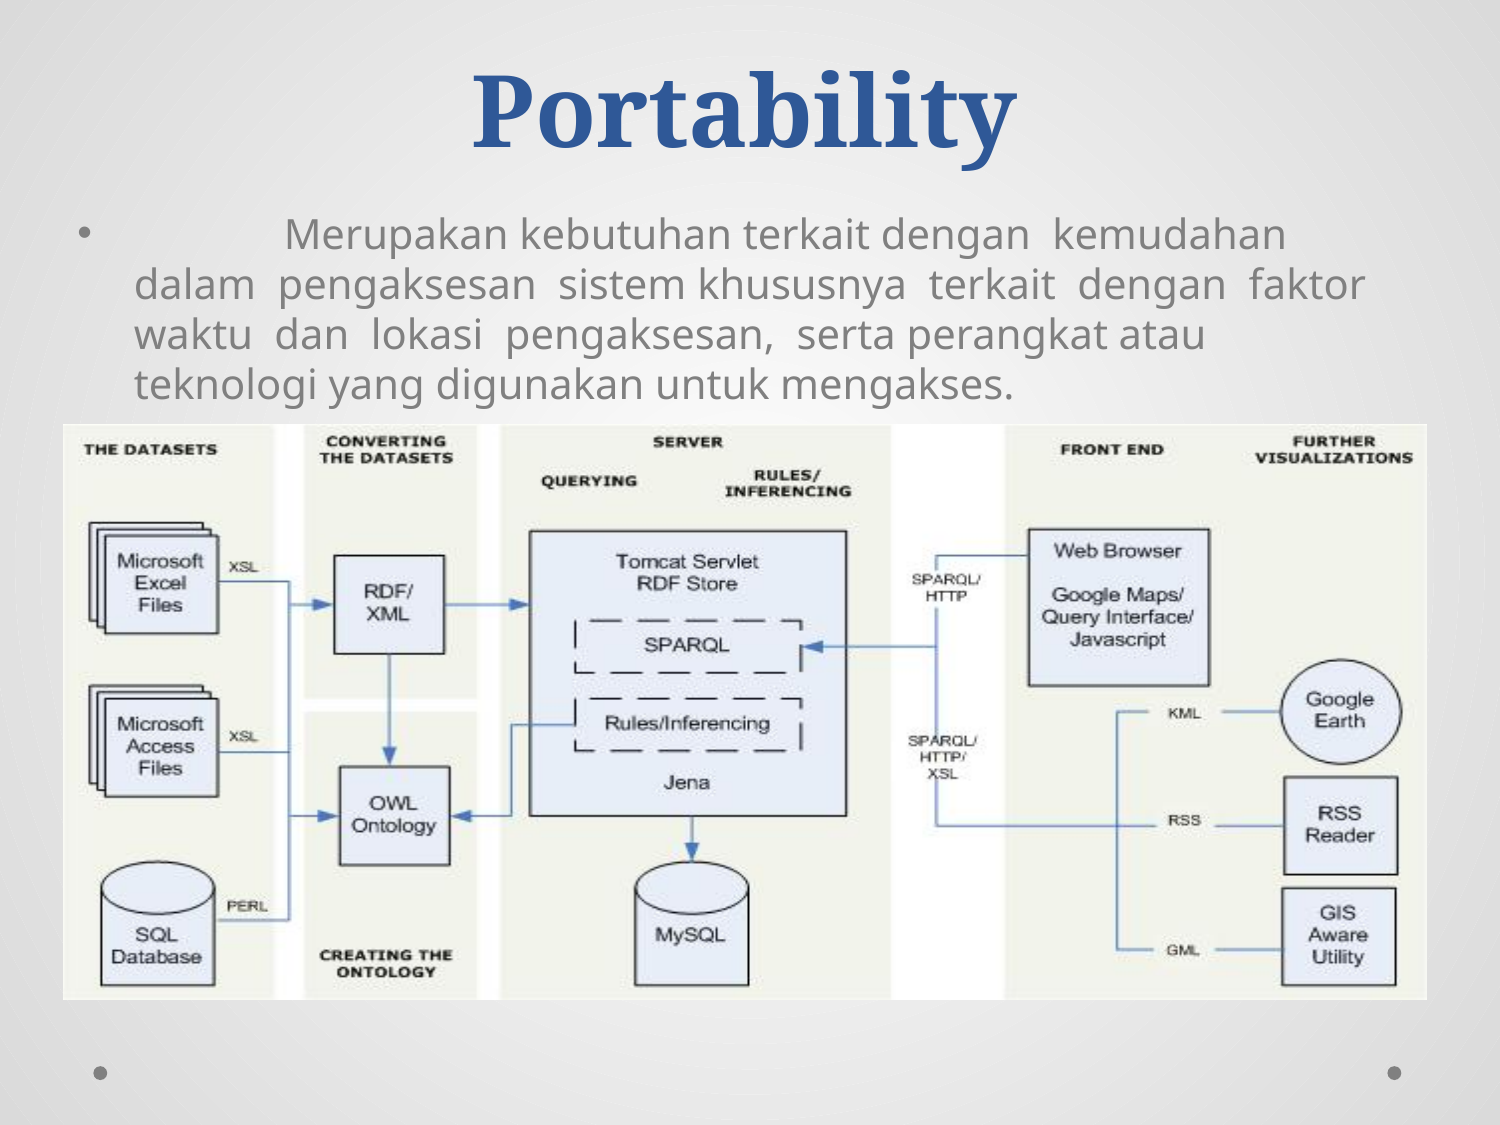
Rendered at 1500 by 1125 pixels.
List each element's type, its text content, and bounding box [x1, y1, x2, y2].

title Portability [69, 75, 1420, 175]
picture [63, 424, 1427, 1001]
list Merupakan kebutuhan terkait dengan kemudahan dalam pengaksesan sistem khususnya terkait dengan faktor waktu dan lokasi pengaksesan, serta perangkat atau teknologi yang digunakan untuk mengakses. [62, 200, 1413, 424]
